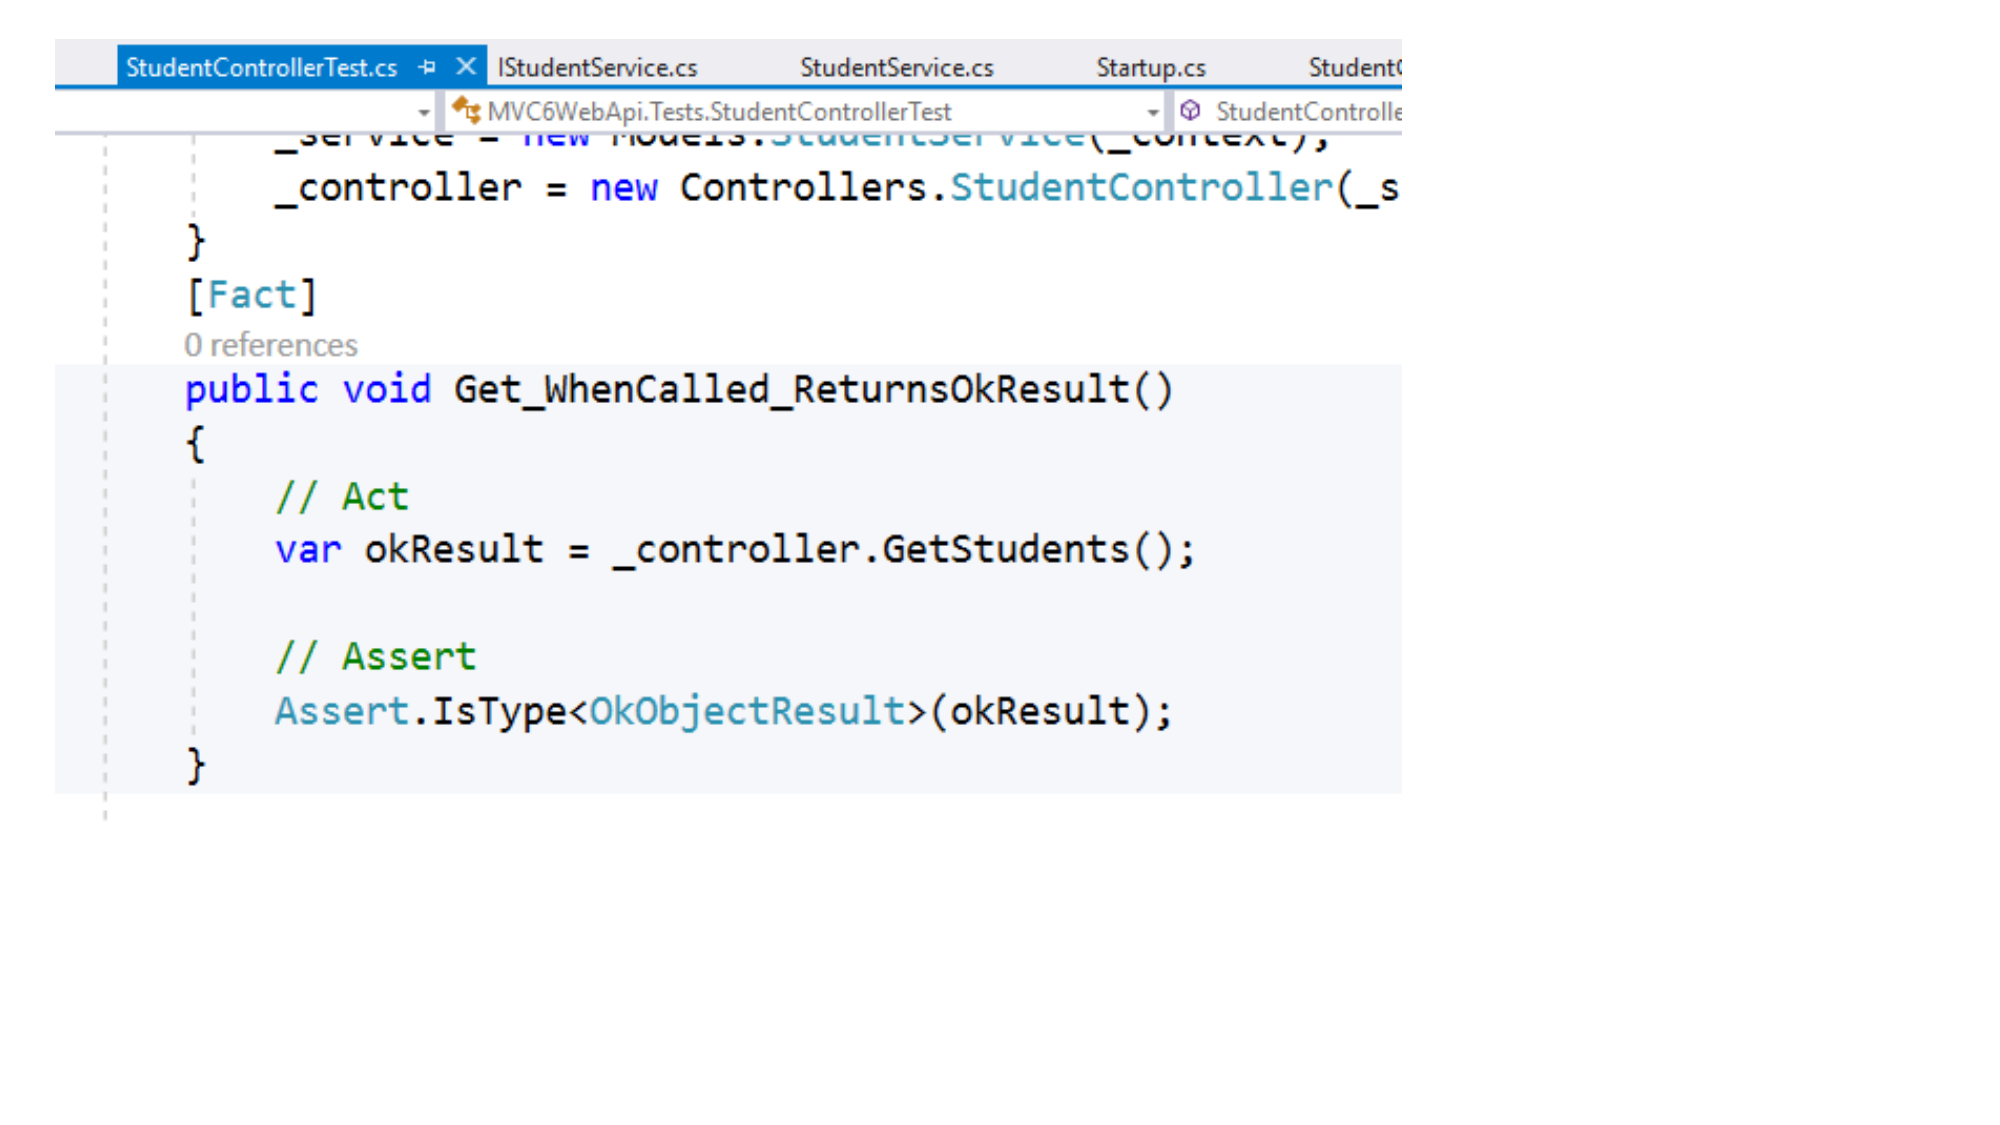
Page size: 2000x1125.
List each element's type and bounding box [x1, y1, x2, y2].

picture [55, 39, 1402, 830]
